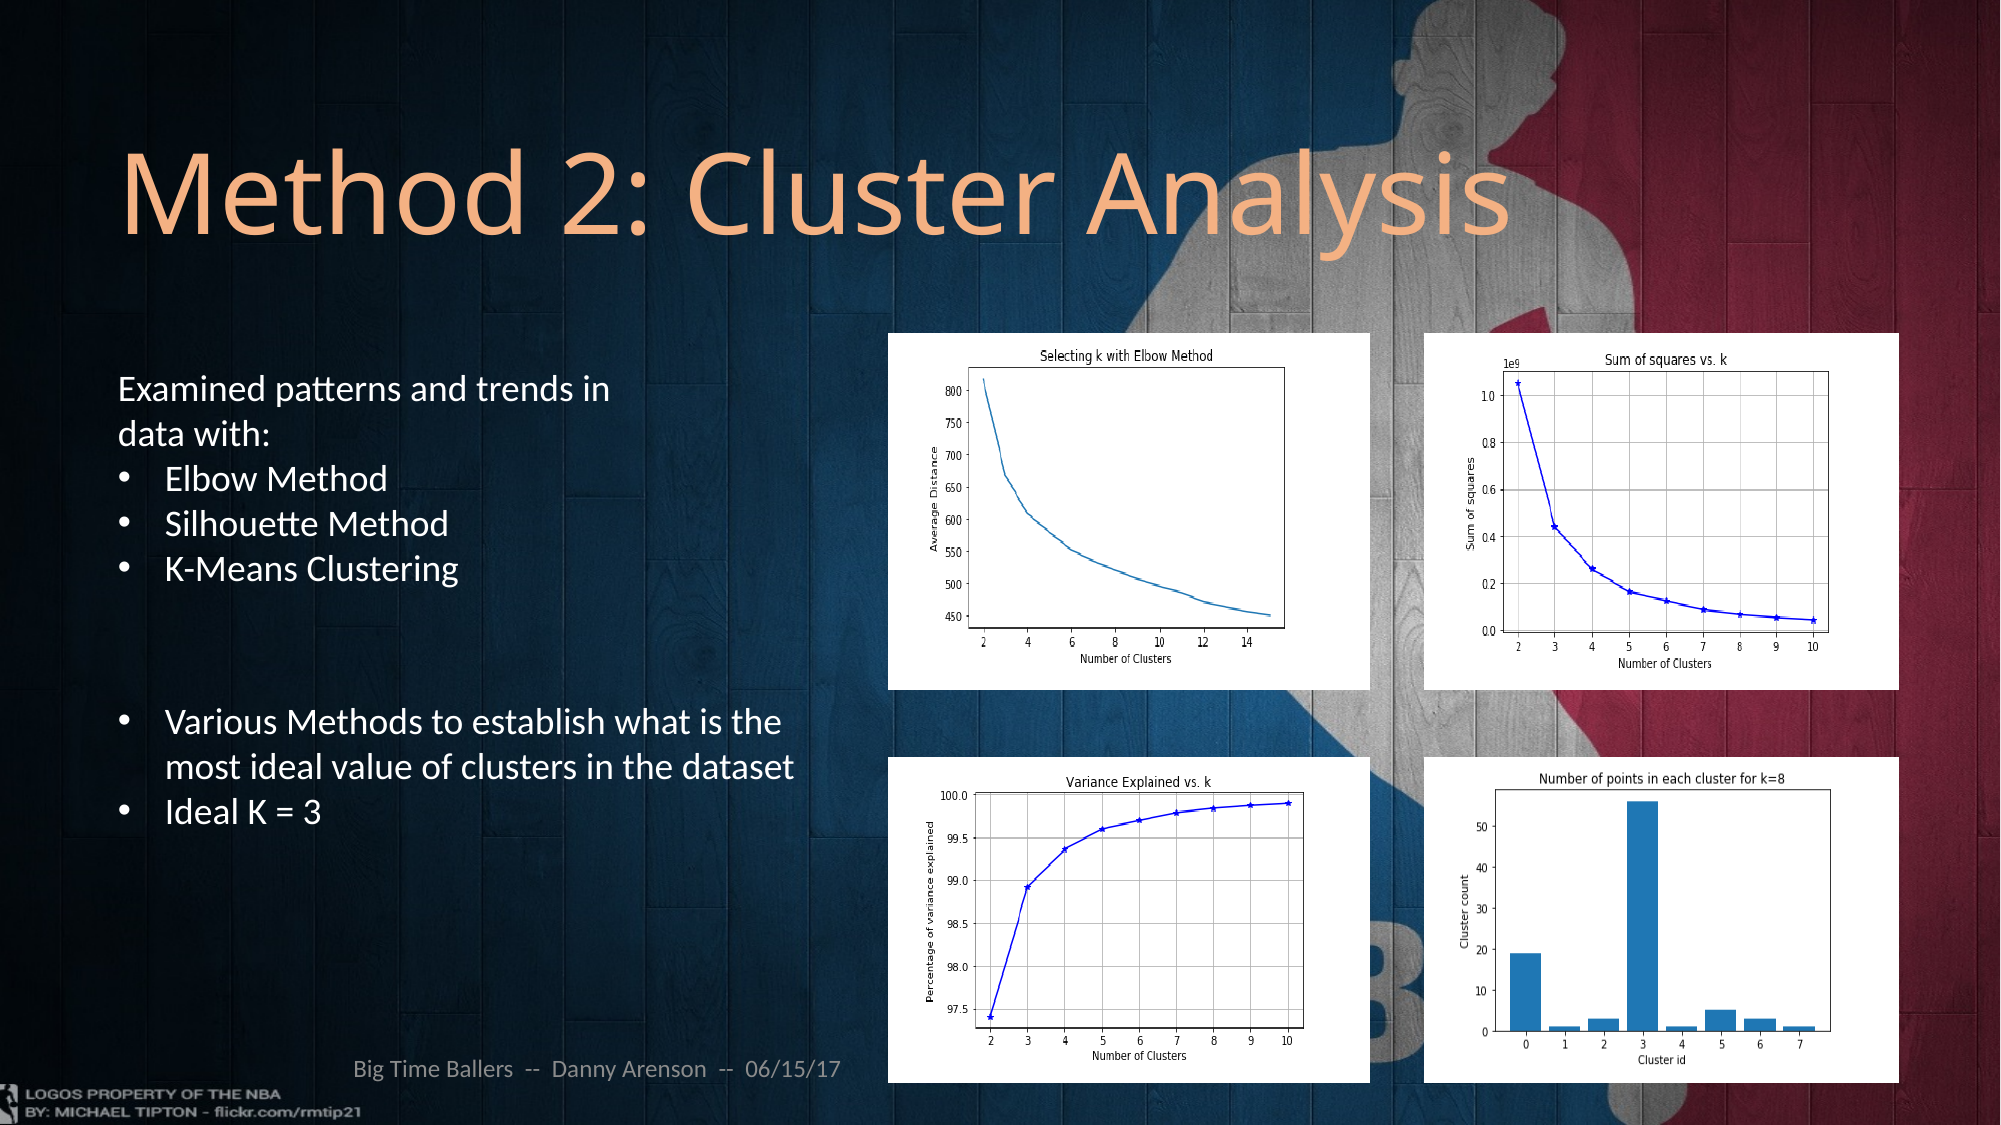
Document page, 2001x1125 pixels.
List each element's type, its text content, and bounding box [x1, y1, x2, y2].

footer Big Time Ballers -- Danny Arenson -- 06/15/17 [260, 1037, 936, 1098]
text_box Examined patterns and trends in data with: Elbow Method Silhouette Method K-Means Clustering [103, 356, 696, 597]
slide_number 12 [1412, 1042, 1863, 1103]
picture [0, 0, 2001, 1125]
text_box Various Methods to establish what is the most ideal value of clusters in the dataset Ideal K = 3 [103, 689, 846, 840]
text_box Method 2: Cluster Analysis [103, 114, 1608, 264]
